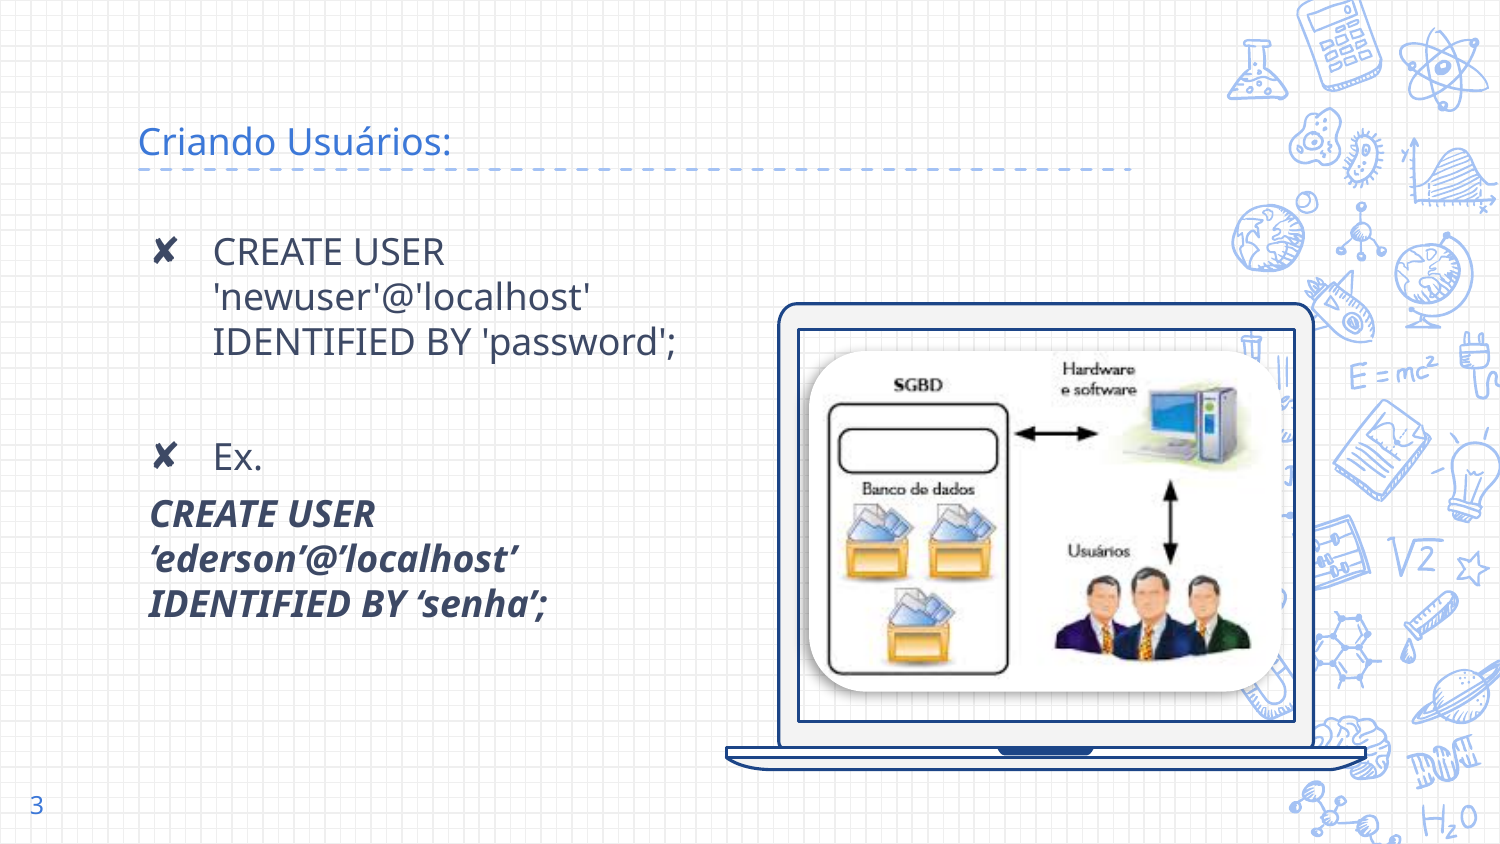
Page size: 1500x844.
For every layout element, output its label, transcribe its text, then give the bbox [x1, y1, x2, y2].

slide_number 3 [14, 774, 105, 840]
list CREATE USER 'newuser'@'localhost' IDENTIFIED BY 'password'; Ex. CREATE USER ‘ederson’@’localhost’ IDENTIFIED BY ‘senha’; [122, 212, 727, 806]
picture [808, 350, 1282, 692]
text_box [726, 303, 1367, 770]
title Criando Usuários: [122, 36, 1130, 178]
